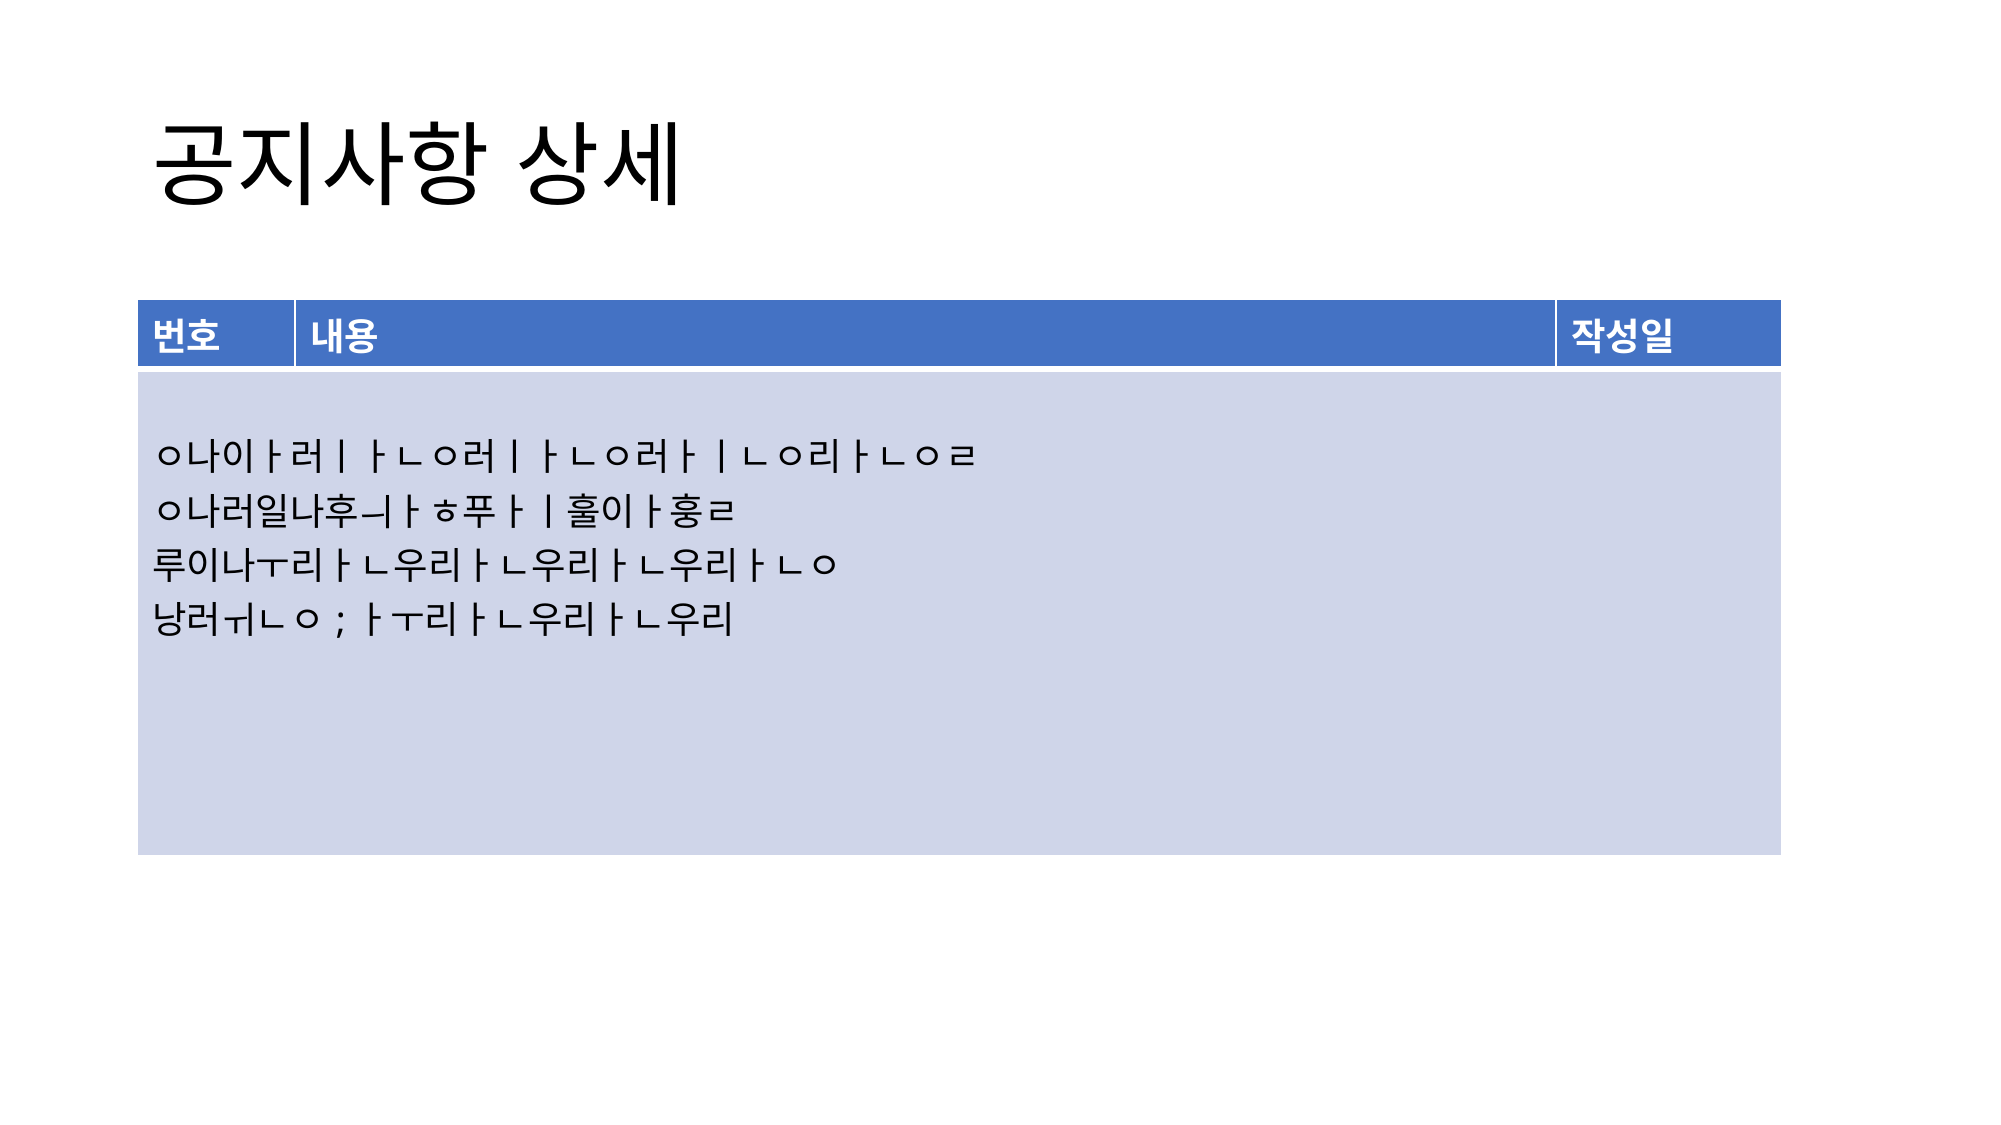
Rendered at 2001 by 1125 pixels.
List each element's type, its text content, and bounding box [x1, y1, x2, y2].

table_header 작성일 [1557, 300, 1781, 366]
table_header 번호 [138, 300, 294, 366]
table_header 내용 [296, 300, 1555, 366]
title 공지사항 상세 [137, 59, 1863, 278]
table_cell ㅇ나이ㅏ러ㅣㅏㄴㅇ러ㅣㅏㄴㅇ러ㅏㅣㄴㅇ리ㅏㄴㅇㄹ ㅇ나러일나후ㅢㅏㅎ푸ㅏㅣ훌이ㅏ훙ㄹ 루이나ㅜ리ㅏㄴ우리ㅏㄴ우리ㅏㄴ우리ㅏㄴㅇ 낭러ㅟㄴㅇ;ㅏㅜ리ㅏㄴ우리ㅏㄴ우리 [138, 372, 1781, 855]
